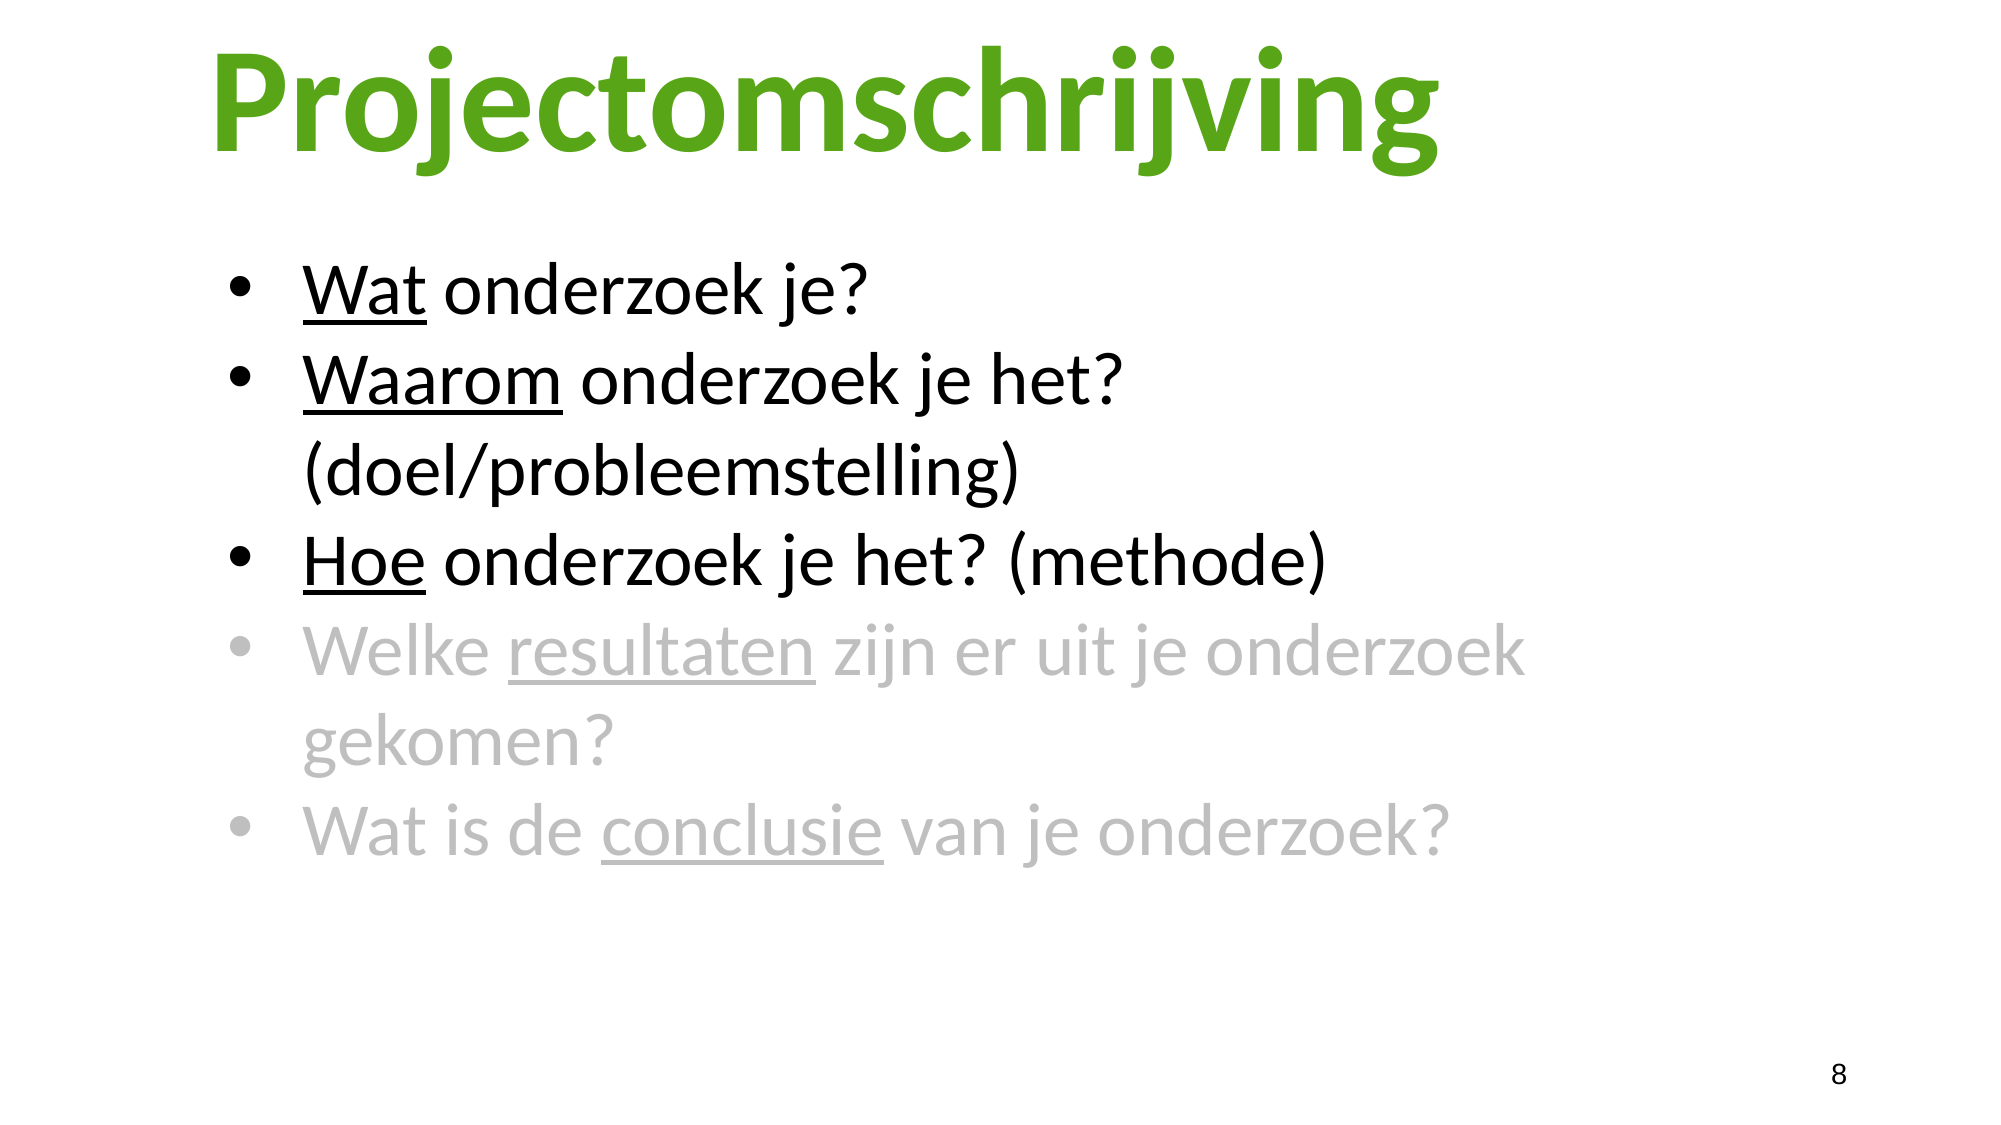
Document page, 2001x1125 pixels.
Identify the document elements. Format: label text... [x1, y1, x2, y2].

title Projectomschrijving [194, 60, 1757, 146]
text_box Wat onderzoek je? Waarom onderzoek je het? (doel/probleemstelling) Hoe onderzoek je het? (methode) Welke resultaten zijn er uit je onderzoek gekomen? Wat is de conclusie van je onderzoek? [137, 232, 1722, 814]
slide_number 8 [1412, 1042, 1863, 1103]
